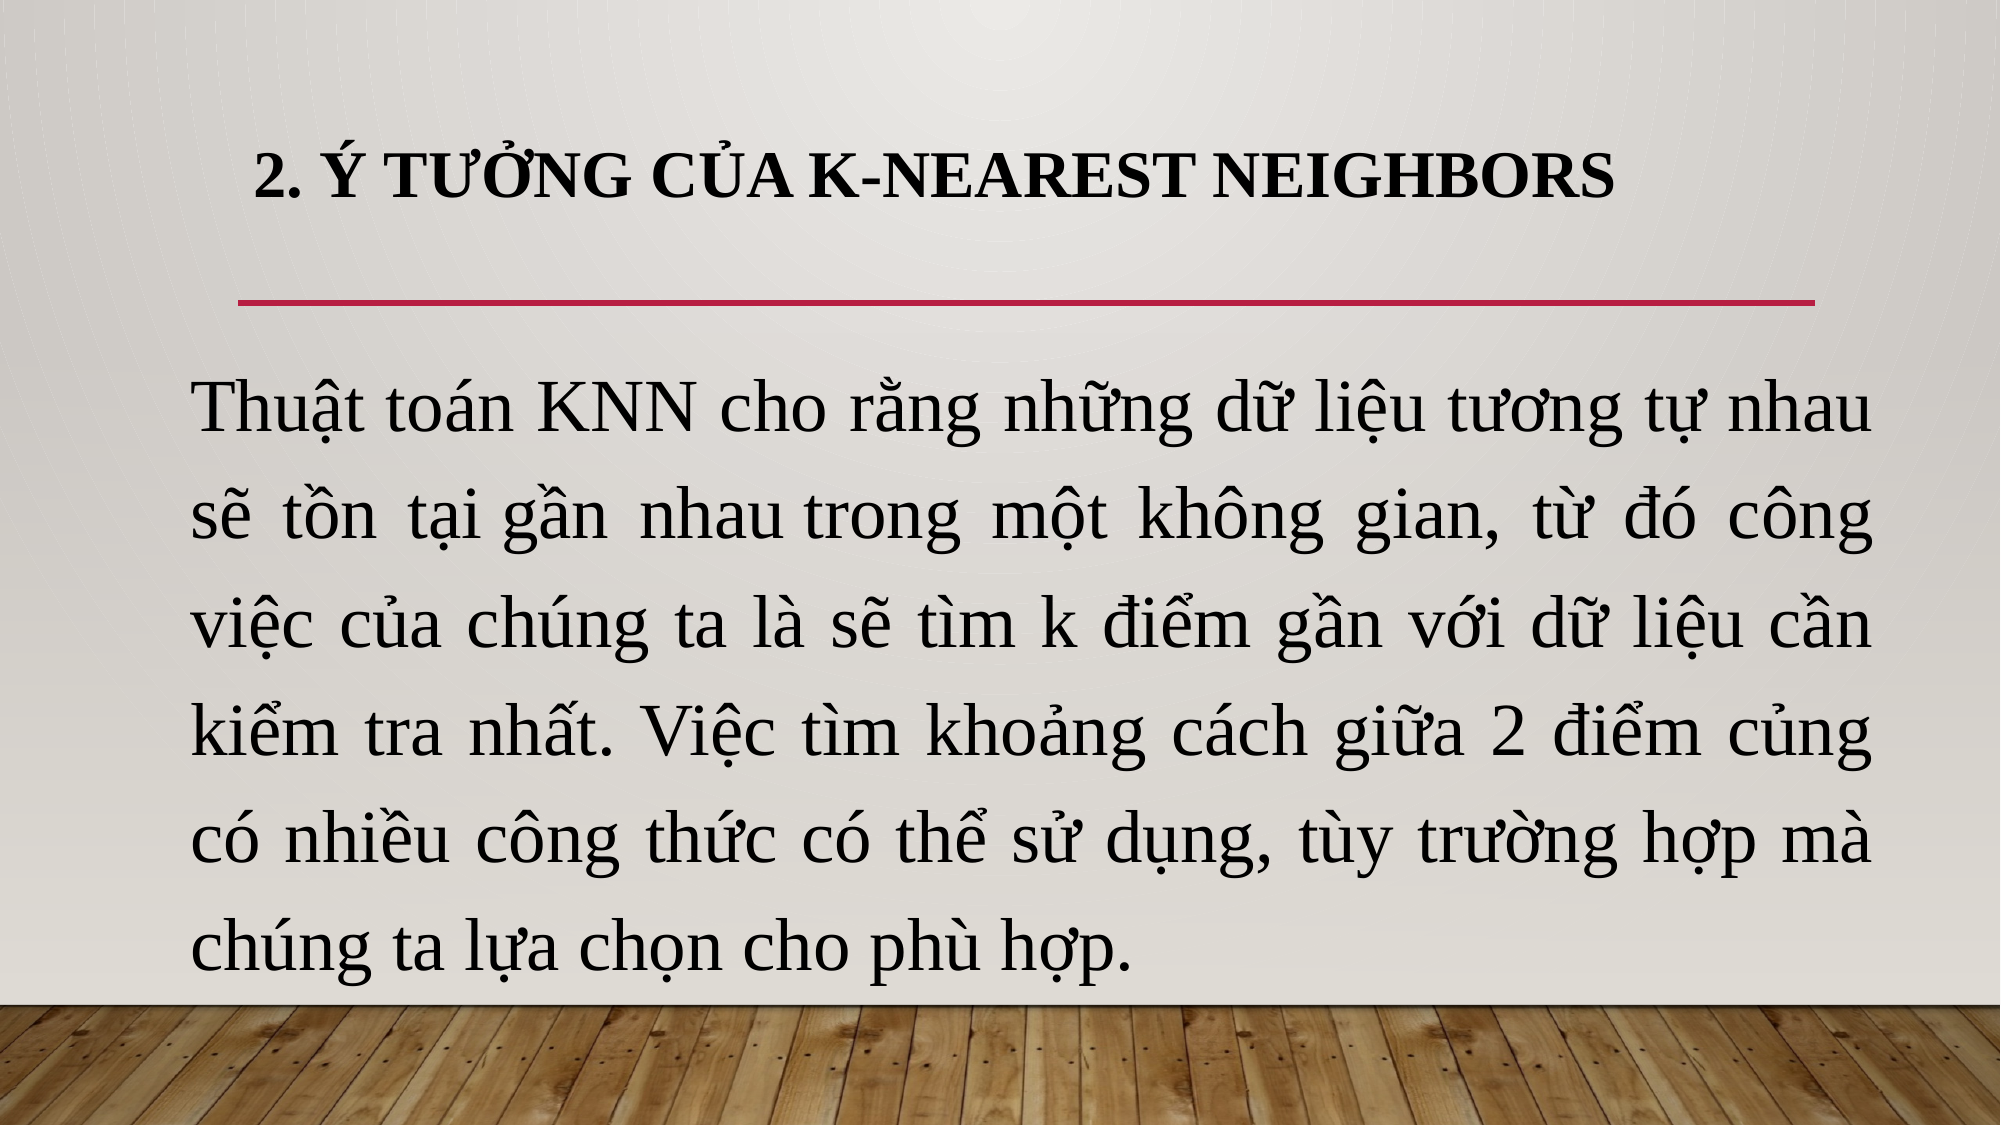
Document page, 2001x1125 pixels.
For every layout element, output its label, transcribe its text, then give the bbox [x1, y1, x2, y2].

picture [0, 1005, 2000, 1125]
title 2. Ý tưởng của k-nearest neighbors [238, 131, 1814, 305]
list Thuật toán KNN cho rằng những dữ liệu tương tự nhau sẽ tồn tại gần nhau trong một không gian, từ đó công việc của chúng ta là sẽ tìm k điểm gần với dữ liệu cần kiểm tra nhất. Việc tìm khoảng cách giữa 2 điểm củng có nhiều công thức có thể sử dụng, tùy trường hợp mà chúng ta lựa chọn cho phù hợp. [175, 330, 1890, 897]
